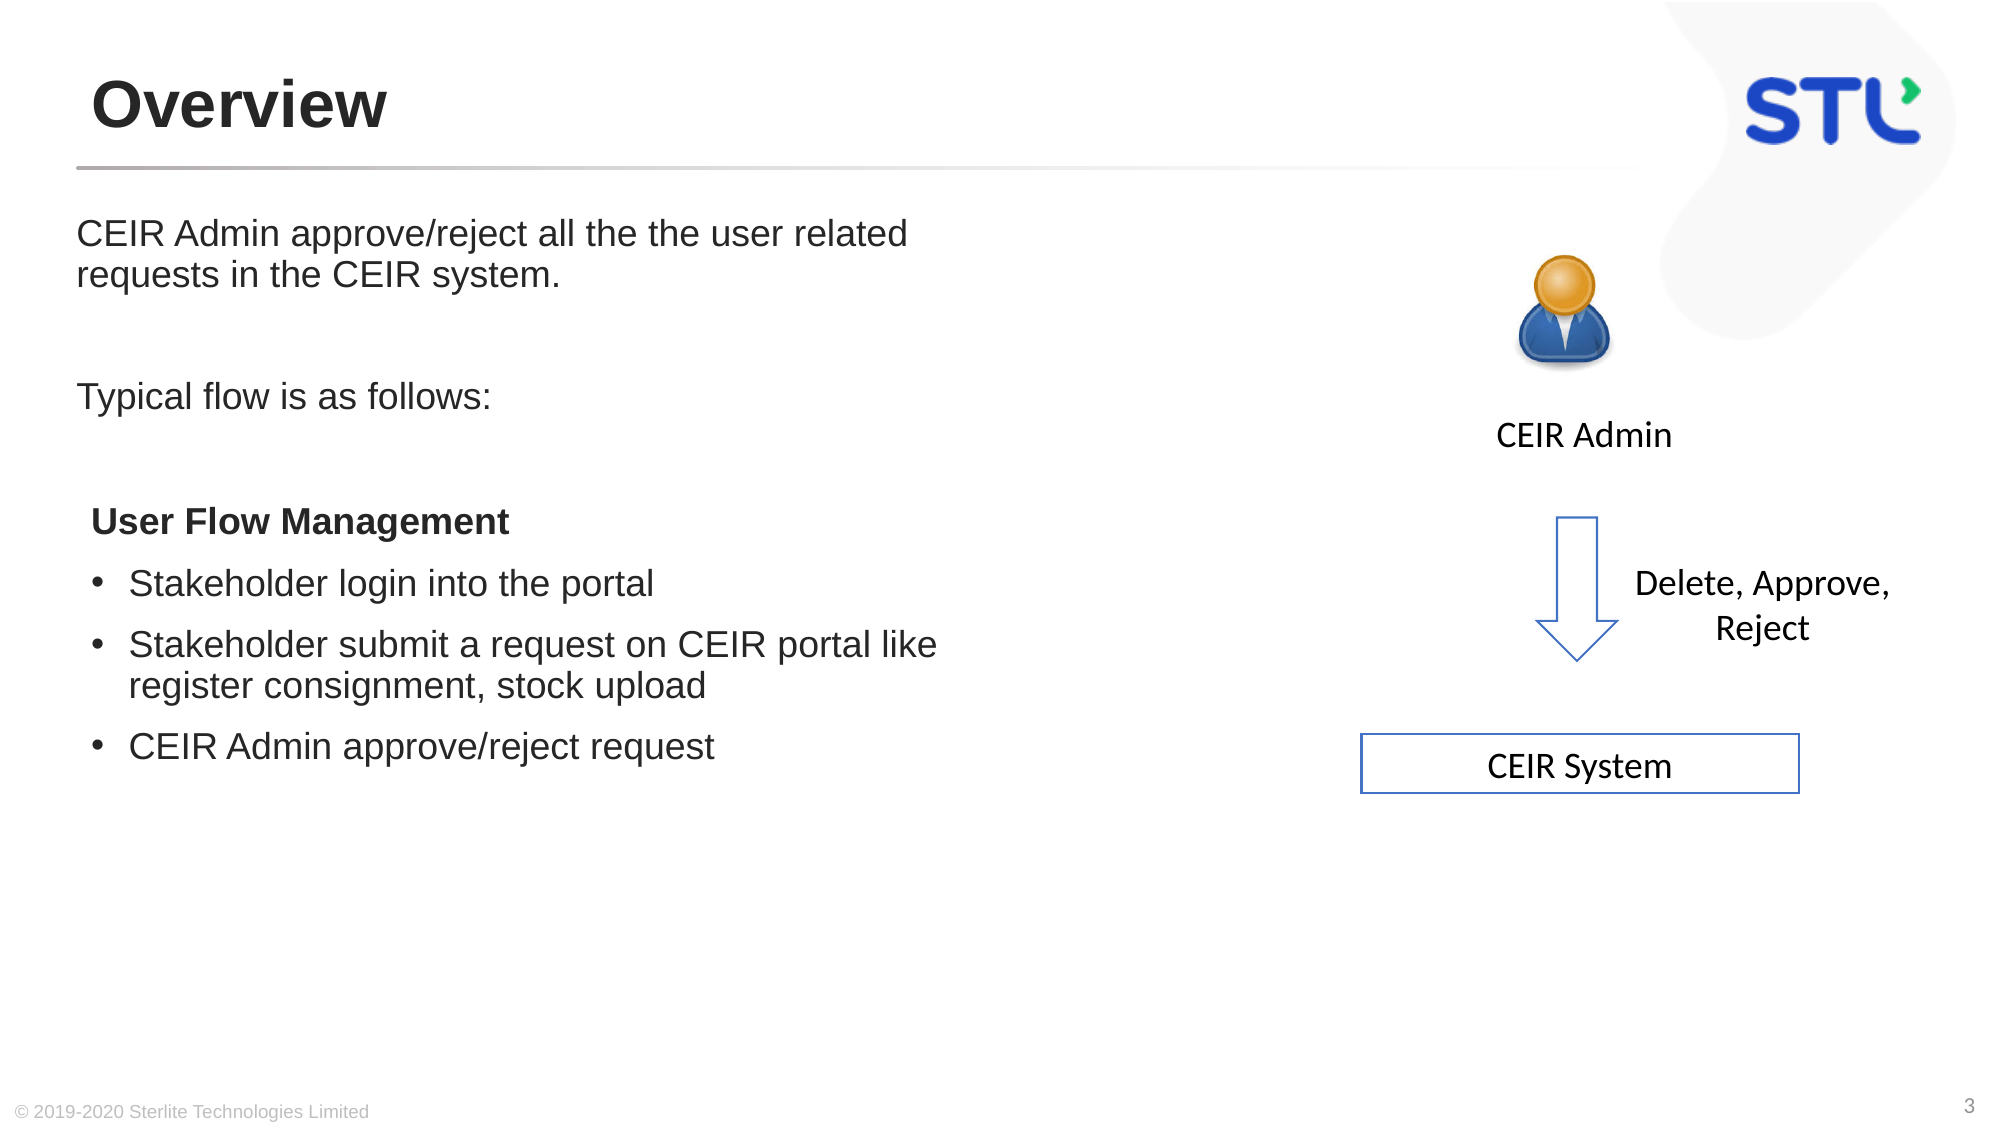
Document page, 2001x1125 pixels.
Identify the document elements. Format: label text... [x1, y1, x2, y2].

picture [1746, 77, 1921, 145]
title Overview [76, 35, 1564, 167]
text_box Delete, Approve, Reject [1617, 550, 1909, 656]
picture [1499, 248, 1629, 378]
footer © 2019-2020 Sterlite Technologies Limited [0, 1083, 455, 1125]
text_box CEIR Admin approve/reject all the the user related requests in the CEIR system. Typical flow is as follows: [61, 140, 1025, 612]
text_box CEIR System [1361, 733, 1799, 794]
slide_number 3 [1955, 1083, 1997, 1122]
text_box [1537, 517, 1618, 662]
list User Flow Management Stakeholder login into the portal Stakeholder submit a request on CEIR portal like register consignment, stock upload CEIR Admin approve/reject request [76, 495, 1040, 1005]
text_box CEIR Admin [1443, 402, 1735, 463]
